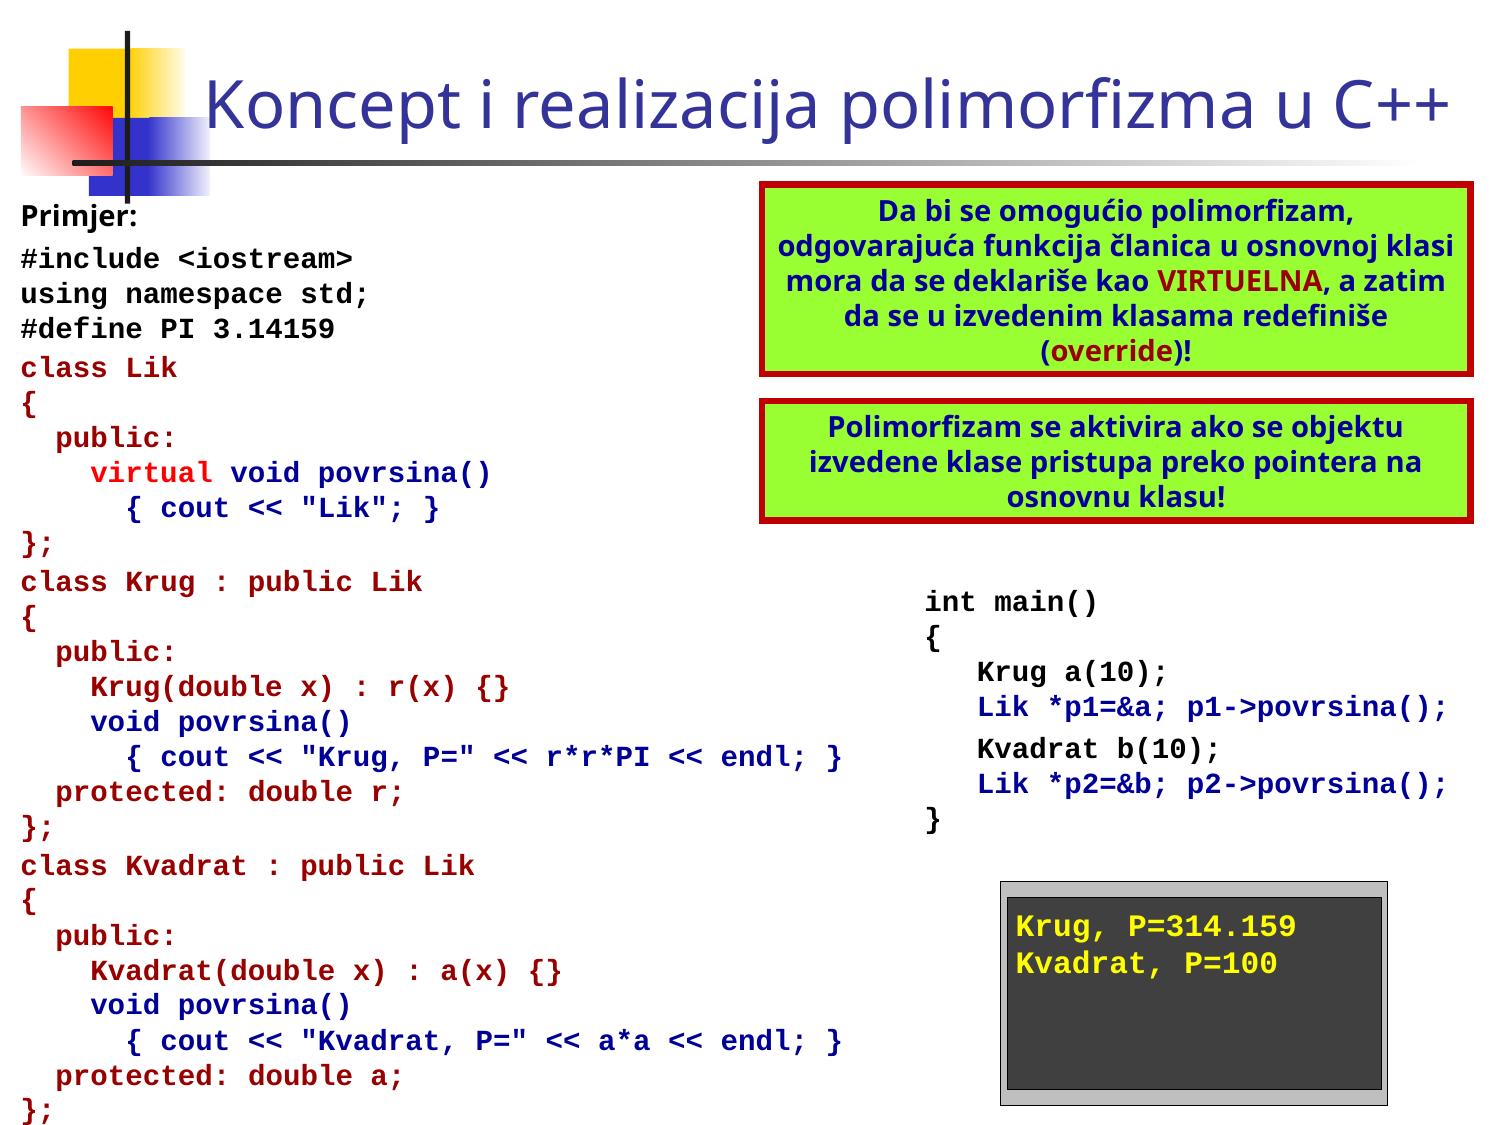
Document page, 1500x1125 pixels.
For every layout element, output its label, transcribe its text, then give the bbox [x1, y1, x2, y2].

text_box Polimorfizam se aktivira ako se objektu izvedene klase pristupa preko pointera na osnovnu klasu! [761, 400, 1471, 521]
title Koncept i realizacija polimorfizma u C++ [188, 18, 1500, 150]
text_box int main() { Krug a(10); Lik *p1=&a; p1->povrsina(); Kvadrat b(10); Lik *p2=&b; p2->povrsina(); } [909, 574, 1483, 847]
text_box Da bi se omogućio polimorfizam, odgovarajuća funkcija članica u osnovnoj klasi mora da se deklariše kao VIRTUELNA, a zatim da se u izvedenim klasama redefiniše (override)! [761, 184, 1471, 375]
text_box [1000, 881, 1388, 1107]
text_box Primjer: #include <iostream> using namespace std; #define PI 3.14159 class Lik { public: virtual void povrsina() { cout << "Lik"; } }; class Krug : public Lik { public: Krug(double x) : r(x) {} void povrsina() { cout << "Krug, P=" << r*r*PI << endl; } protected: double r; }; class Kvadrat : public Lik { public: Kvadrat(double x) : a(x) {} void povrsina() { cout << "Kvadrat, P=" << a*a << endl; } protected: double a; }; [5, 189, 904, 1060]
